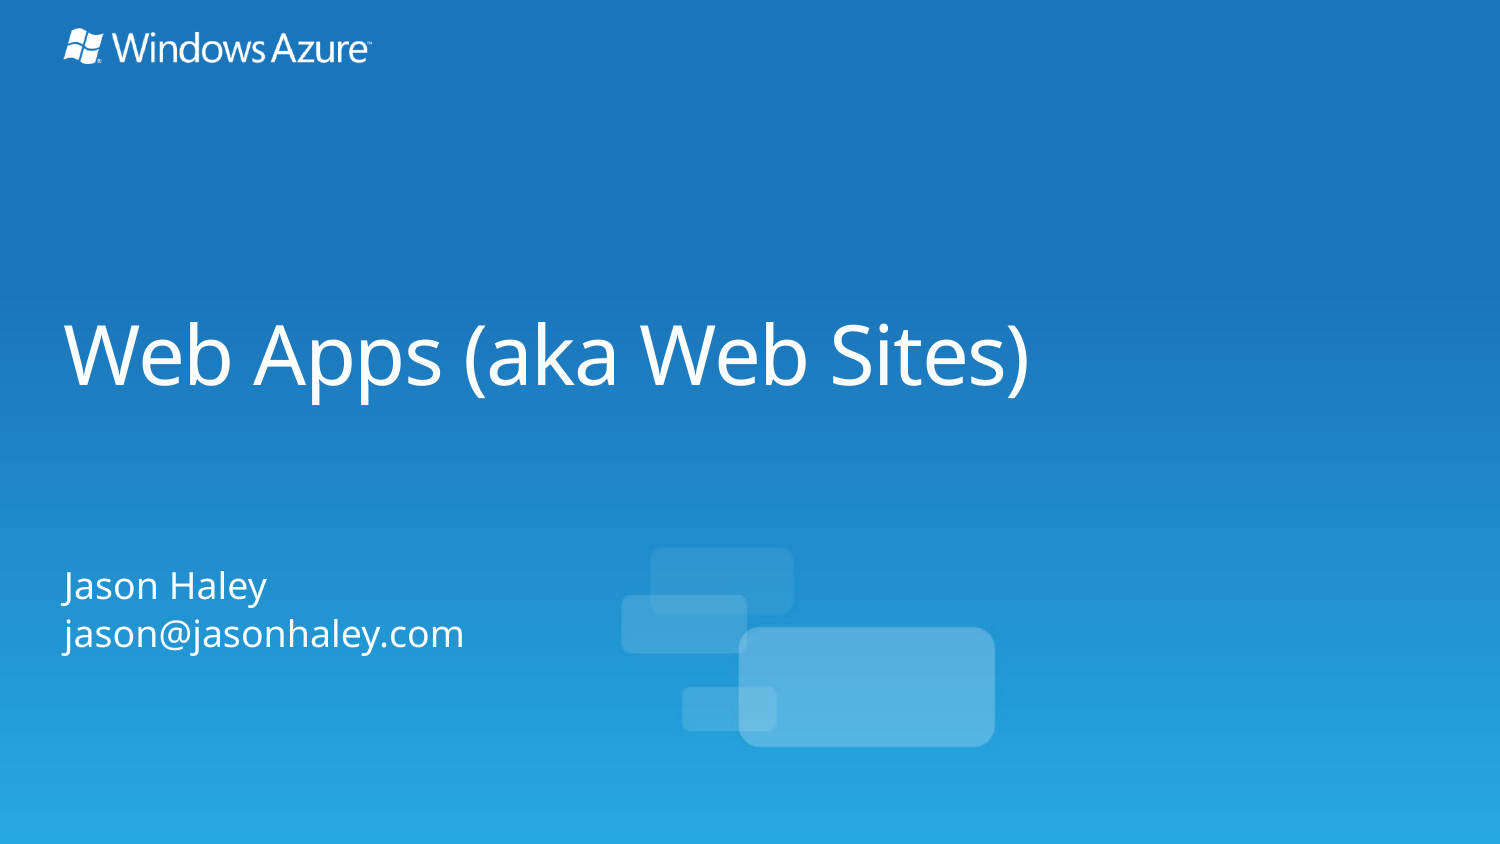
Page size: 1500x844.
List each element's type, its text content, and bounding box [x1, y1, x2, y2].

picture [0, 0, 1500, 844]
list Jason Haley jason@jasonhaley.com [63, 567, 736, 709]
title Web Apps (aka Web Sites) [63, 274, 1449, 443]
